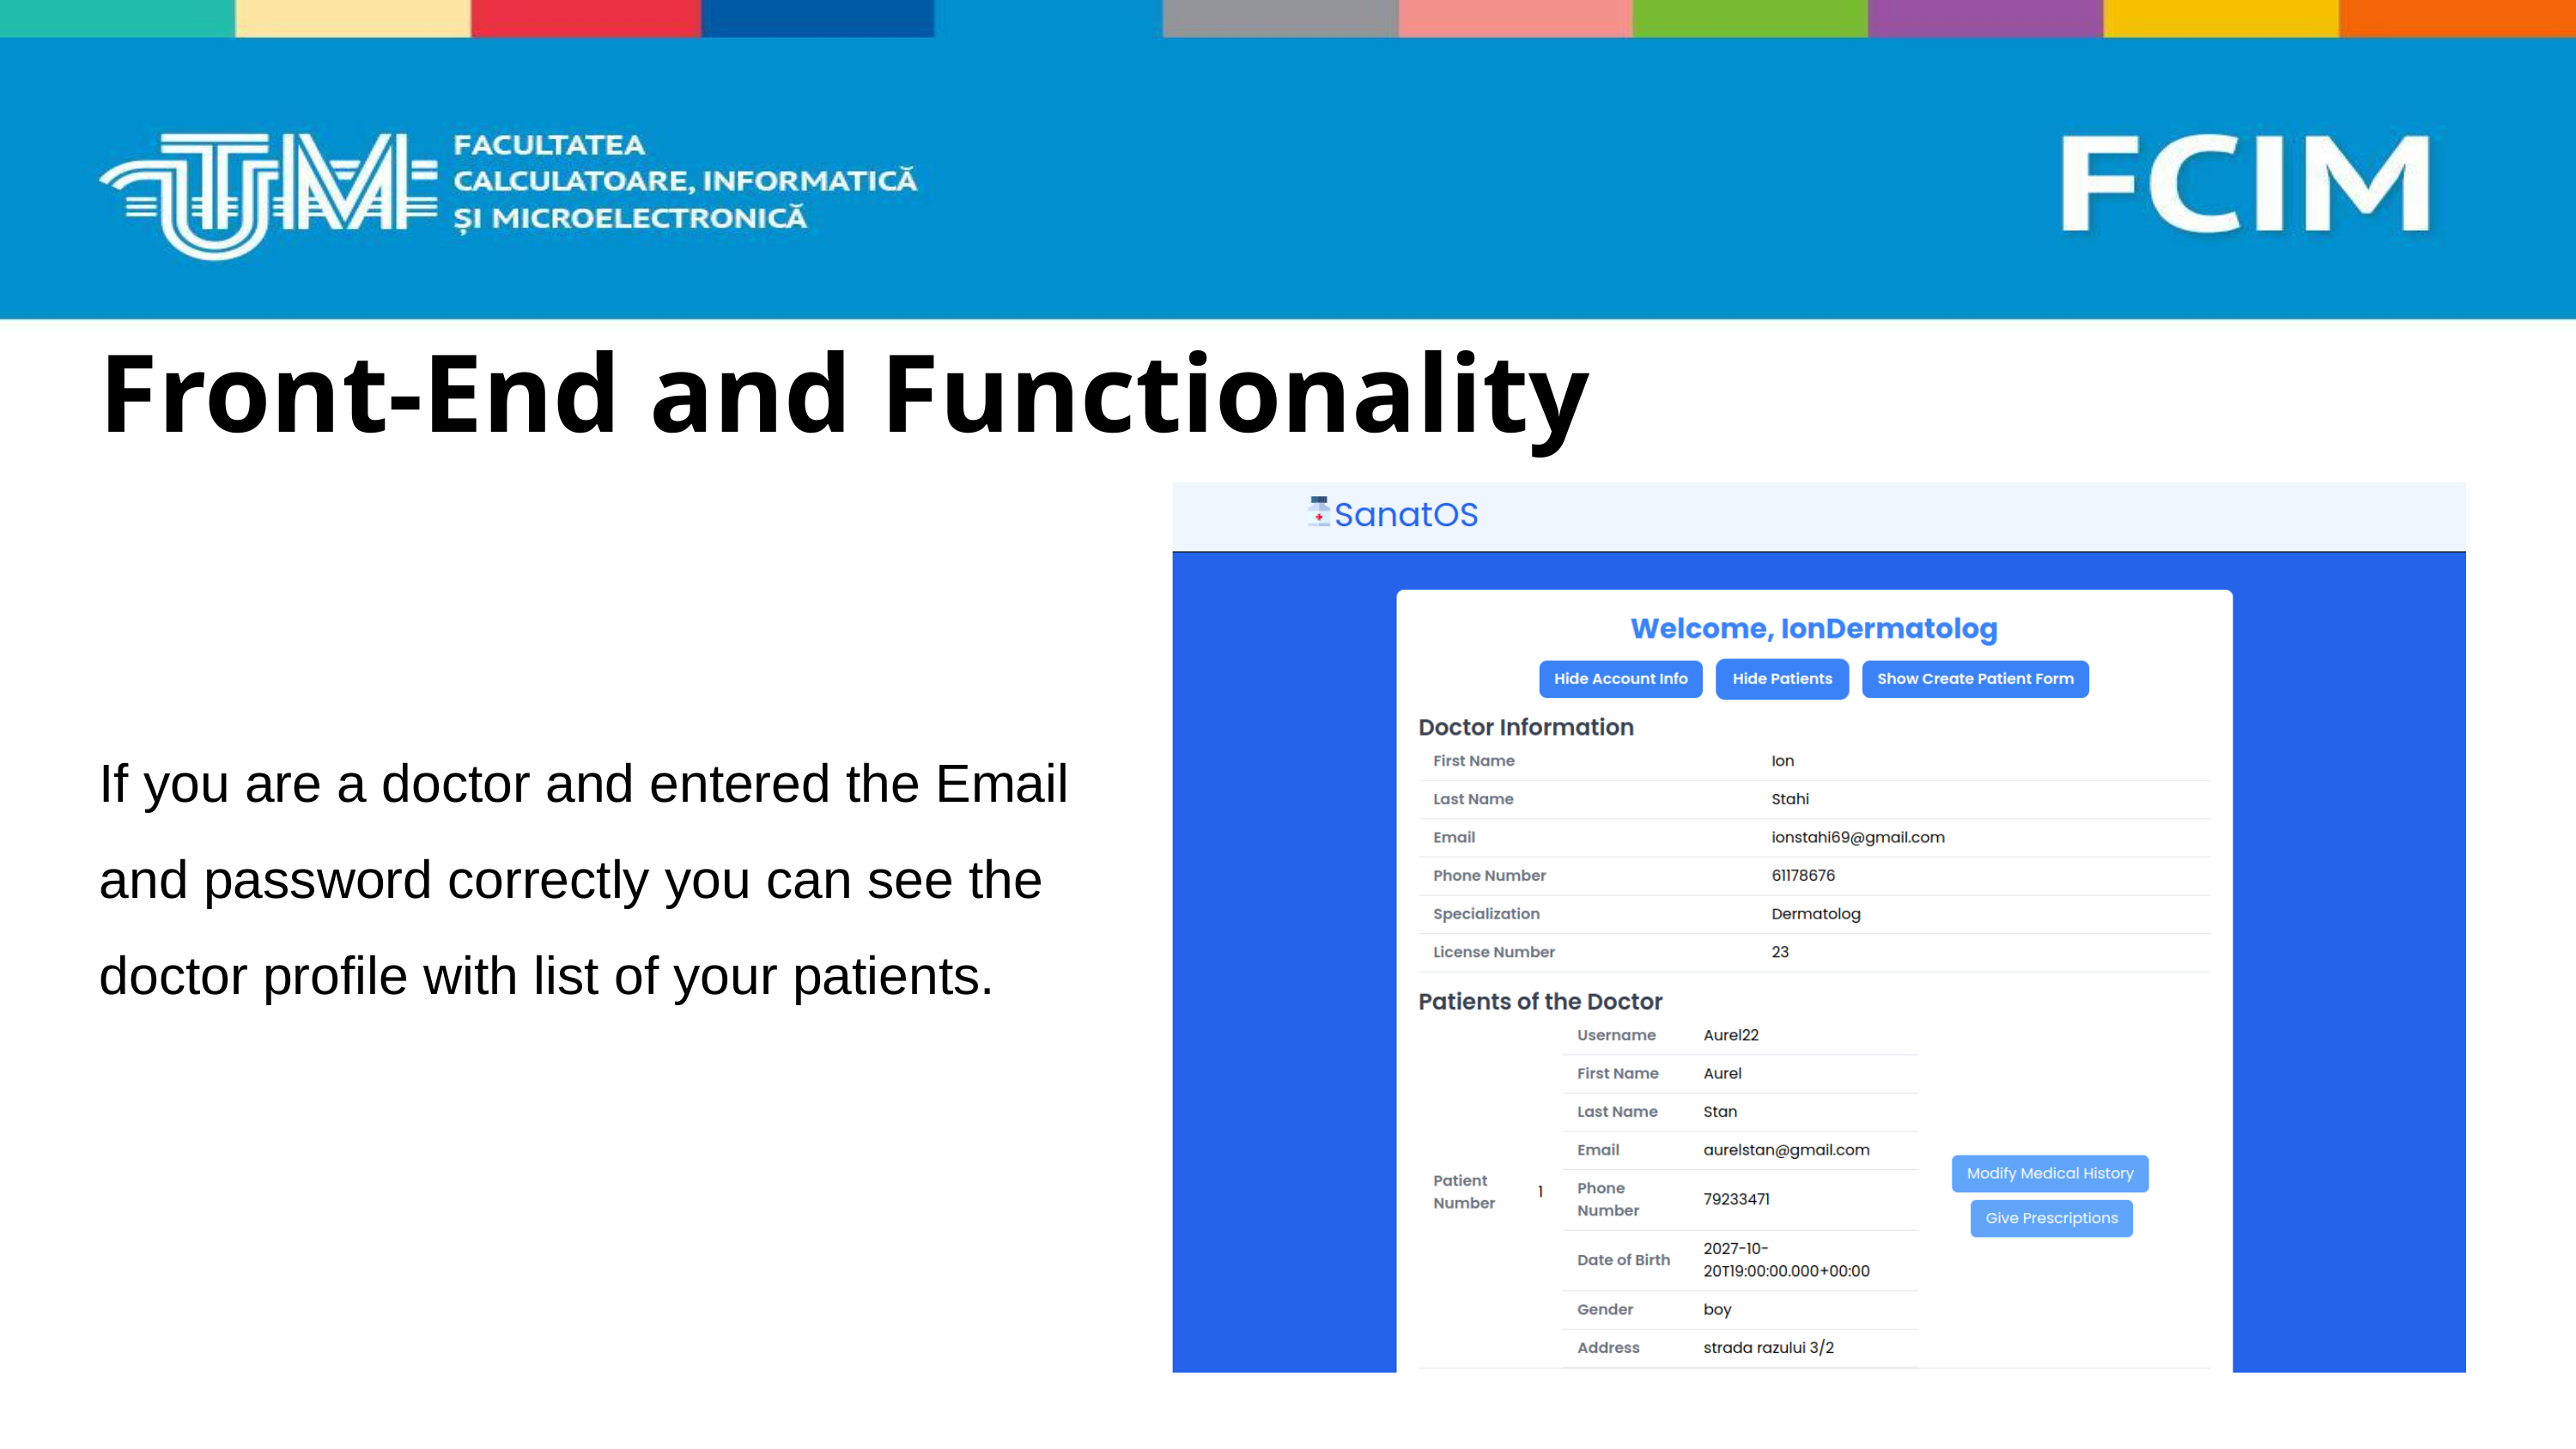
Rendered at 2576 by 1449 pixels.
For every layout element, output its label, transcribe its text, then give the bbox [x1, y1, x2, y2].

text_box If you are a doctor and entered the Email and password correctly you can see the doctor profile with list of your patients. [99, 716, 1100, 1006]
text_box Front-End and Functionality [99, 314, 2296, 454]
picture [1172, 482, 2467, 1373]
text_box [0, 0, 2576, 1449]
